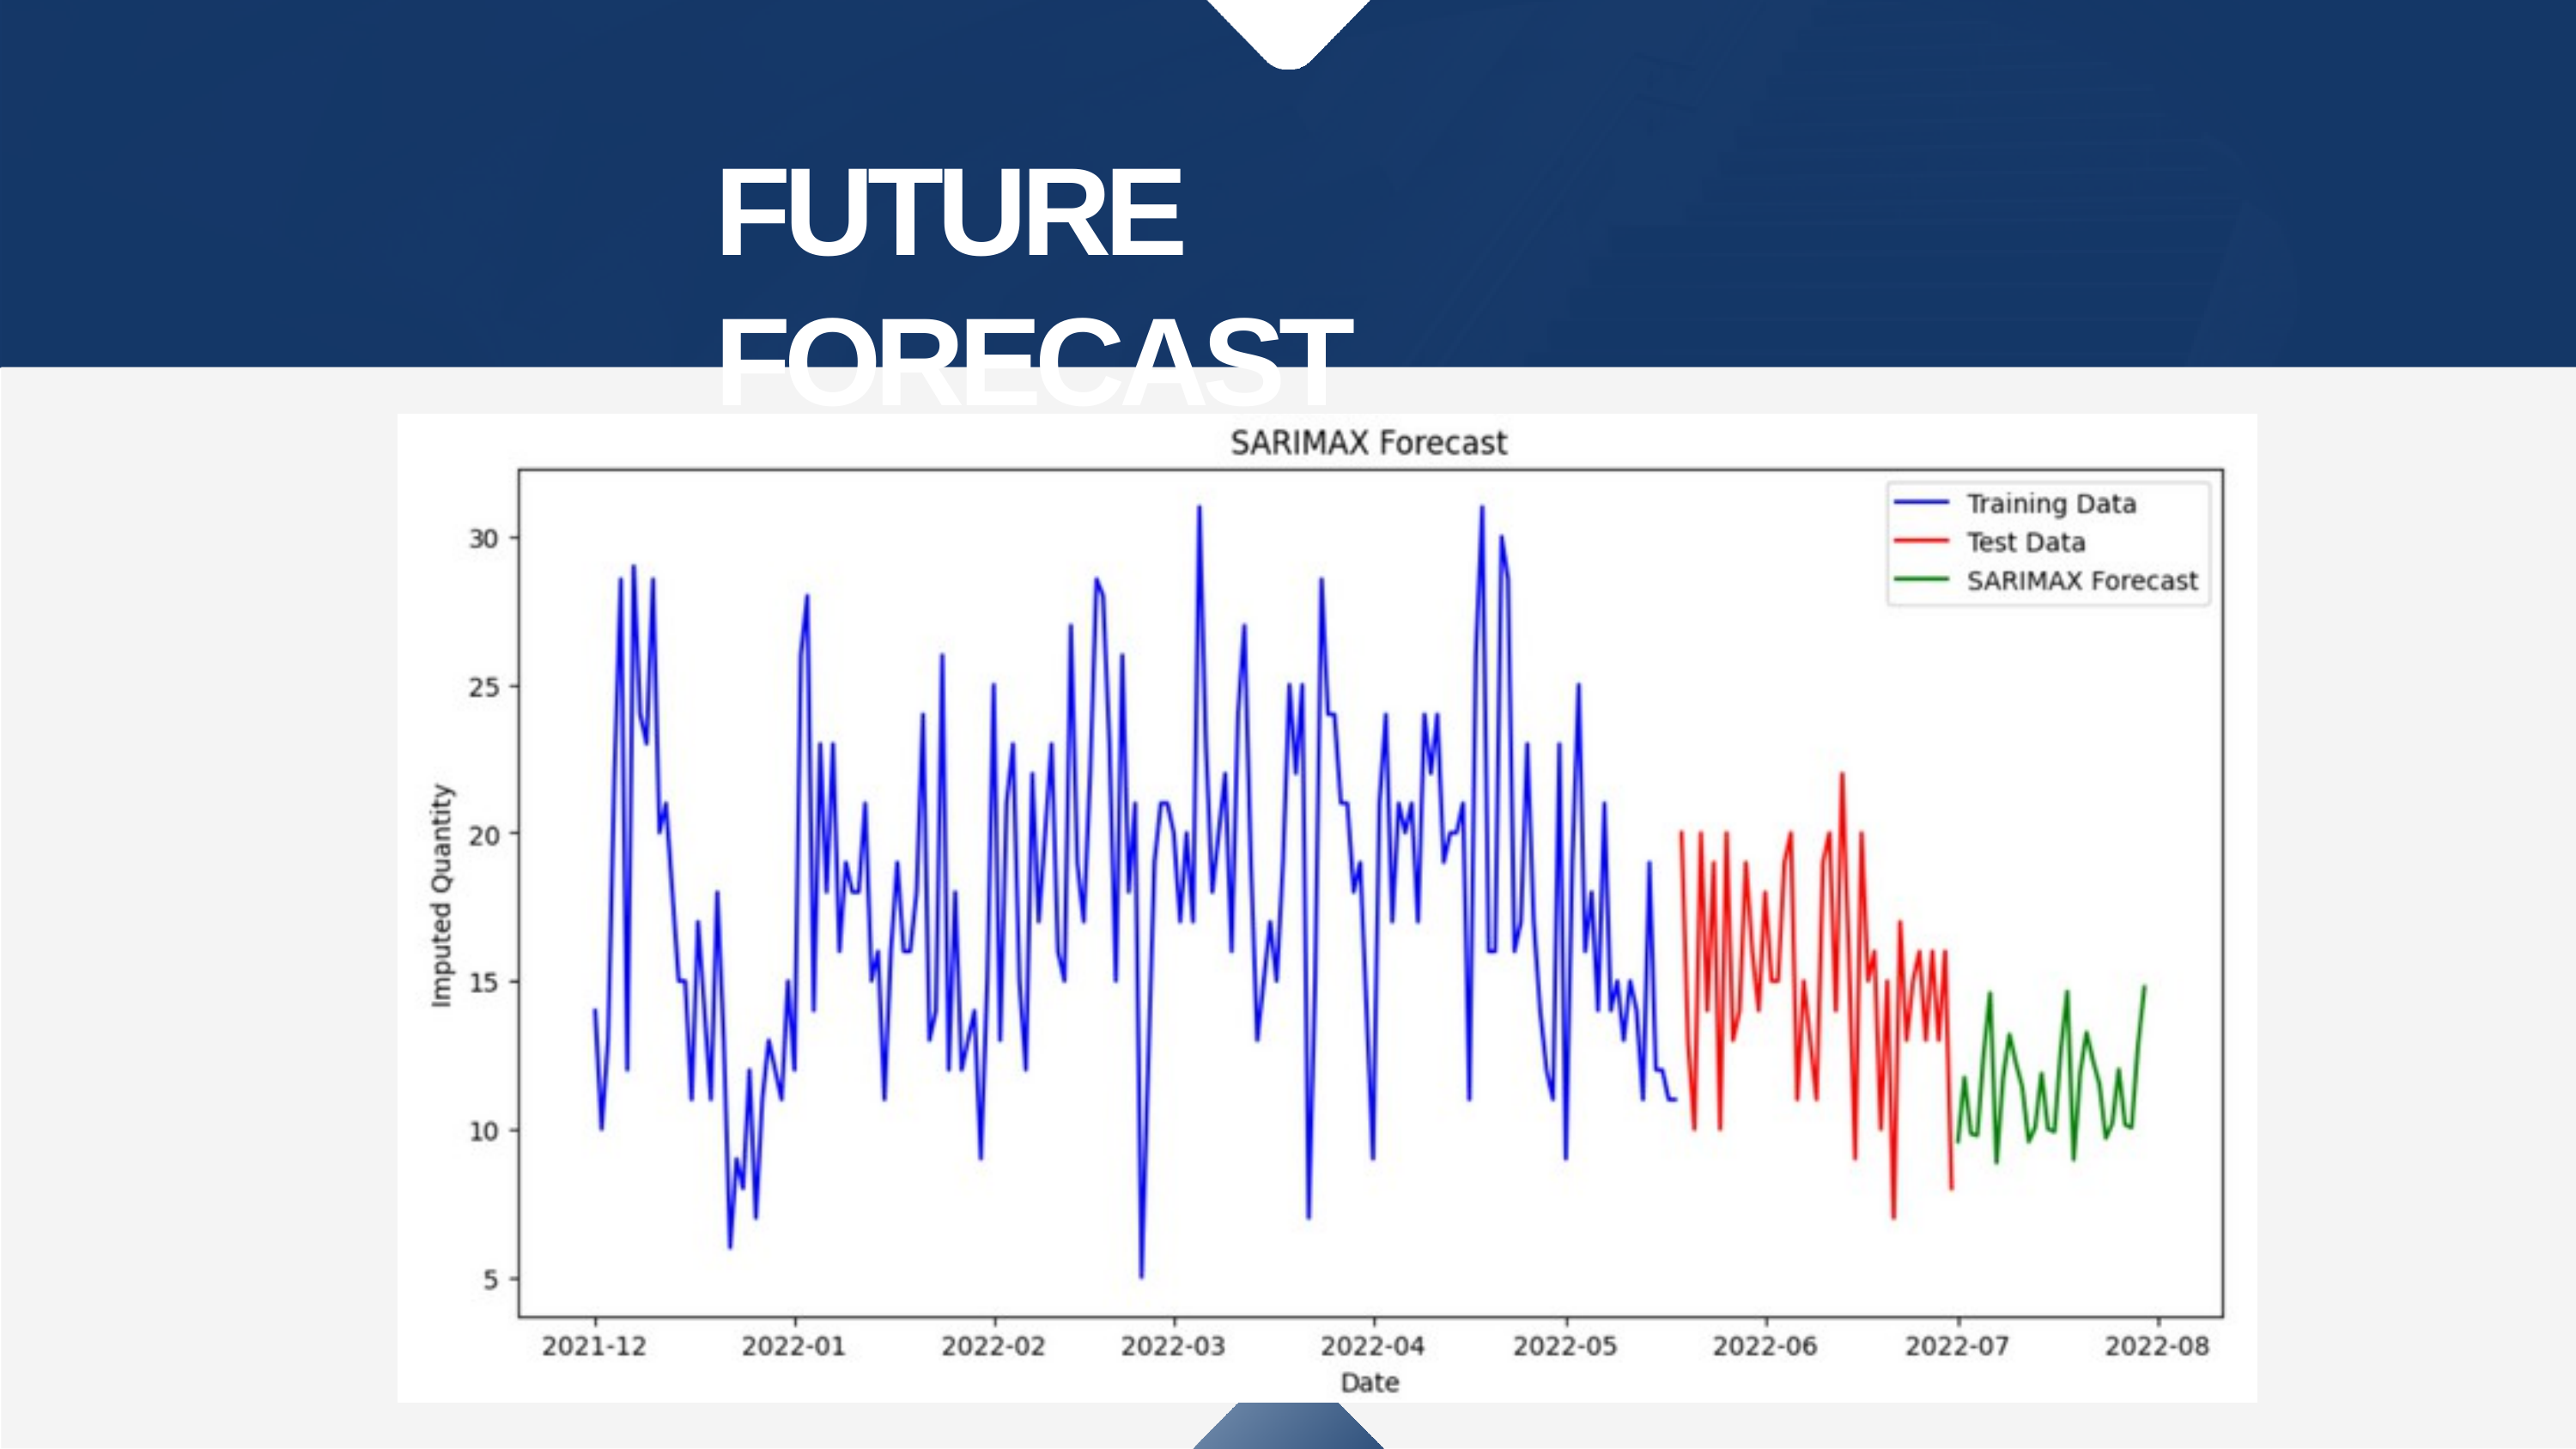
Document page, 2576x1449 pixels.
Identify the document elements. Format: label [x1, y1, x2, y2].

text_box [0, 0, 2576, 1449]
